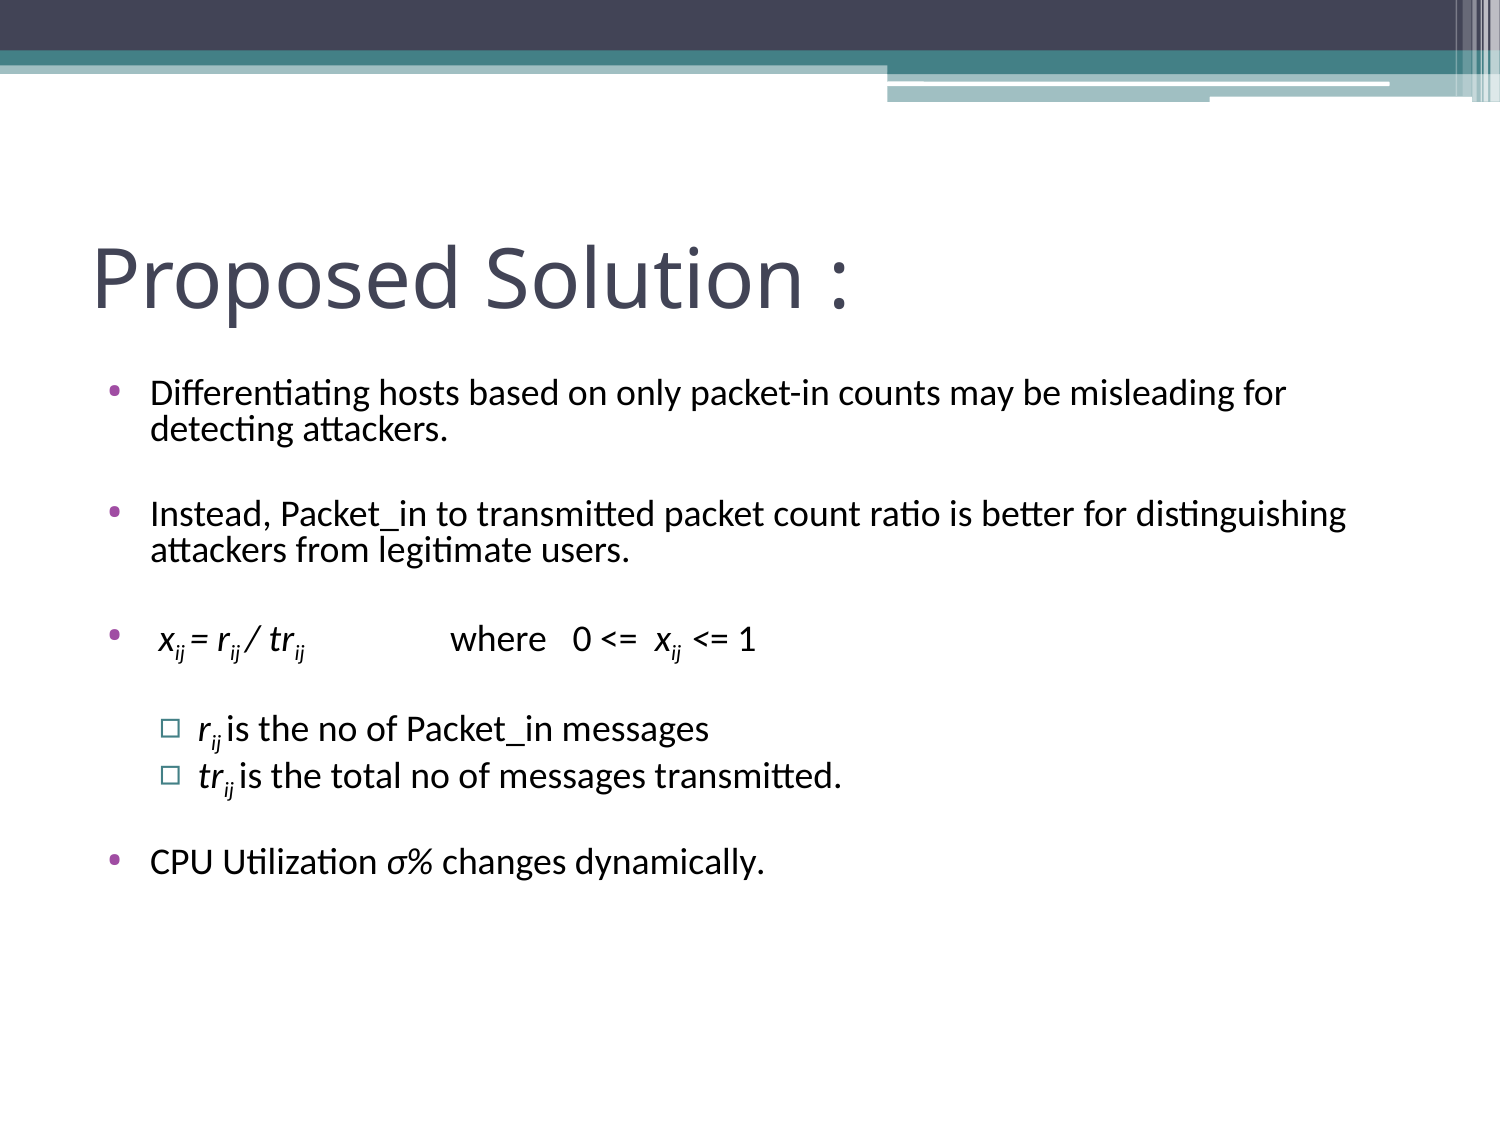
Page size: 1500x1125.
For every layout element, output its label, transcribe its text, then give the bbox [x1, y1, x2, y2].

list Differentiating hosts based on only packet-in counts may be misleading for detecting attackers. Instead, Packet_in to transmitted packet count ratio is better for distinguishing attackers from legitimate users. xij = rij / trij where 0 <= xij <= 1 rij is the no of Packet_in messages trij is the total no of messages transmitted. CPU Utilization σ% changes dynamically. [75, 368, 1425, 1079]
title Proposed Solution : [75, 187, 1425, 363]
